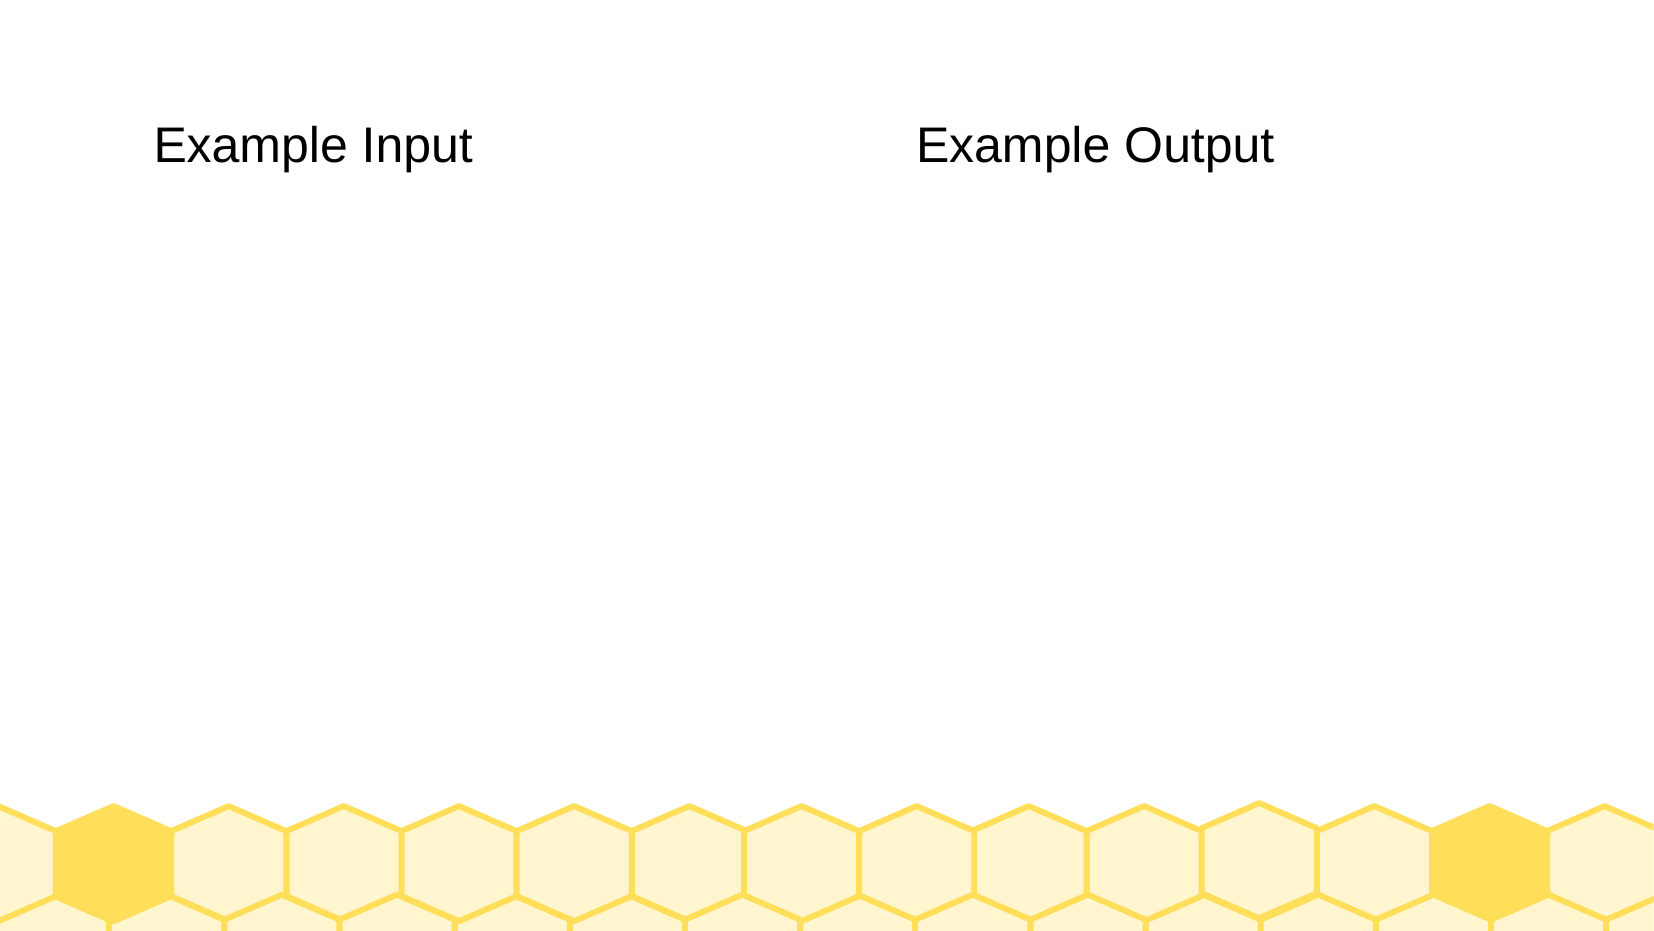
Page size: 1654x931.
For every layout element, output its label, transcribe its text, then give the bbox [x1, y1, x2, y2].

list Example Input [82, 112, 809, 757]
list Example Output [845, 112, 1572, 757]
